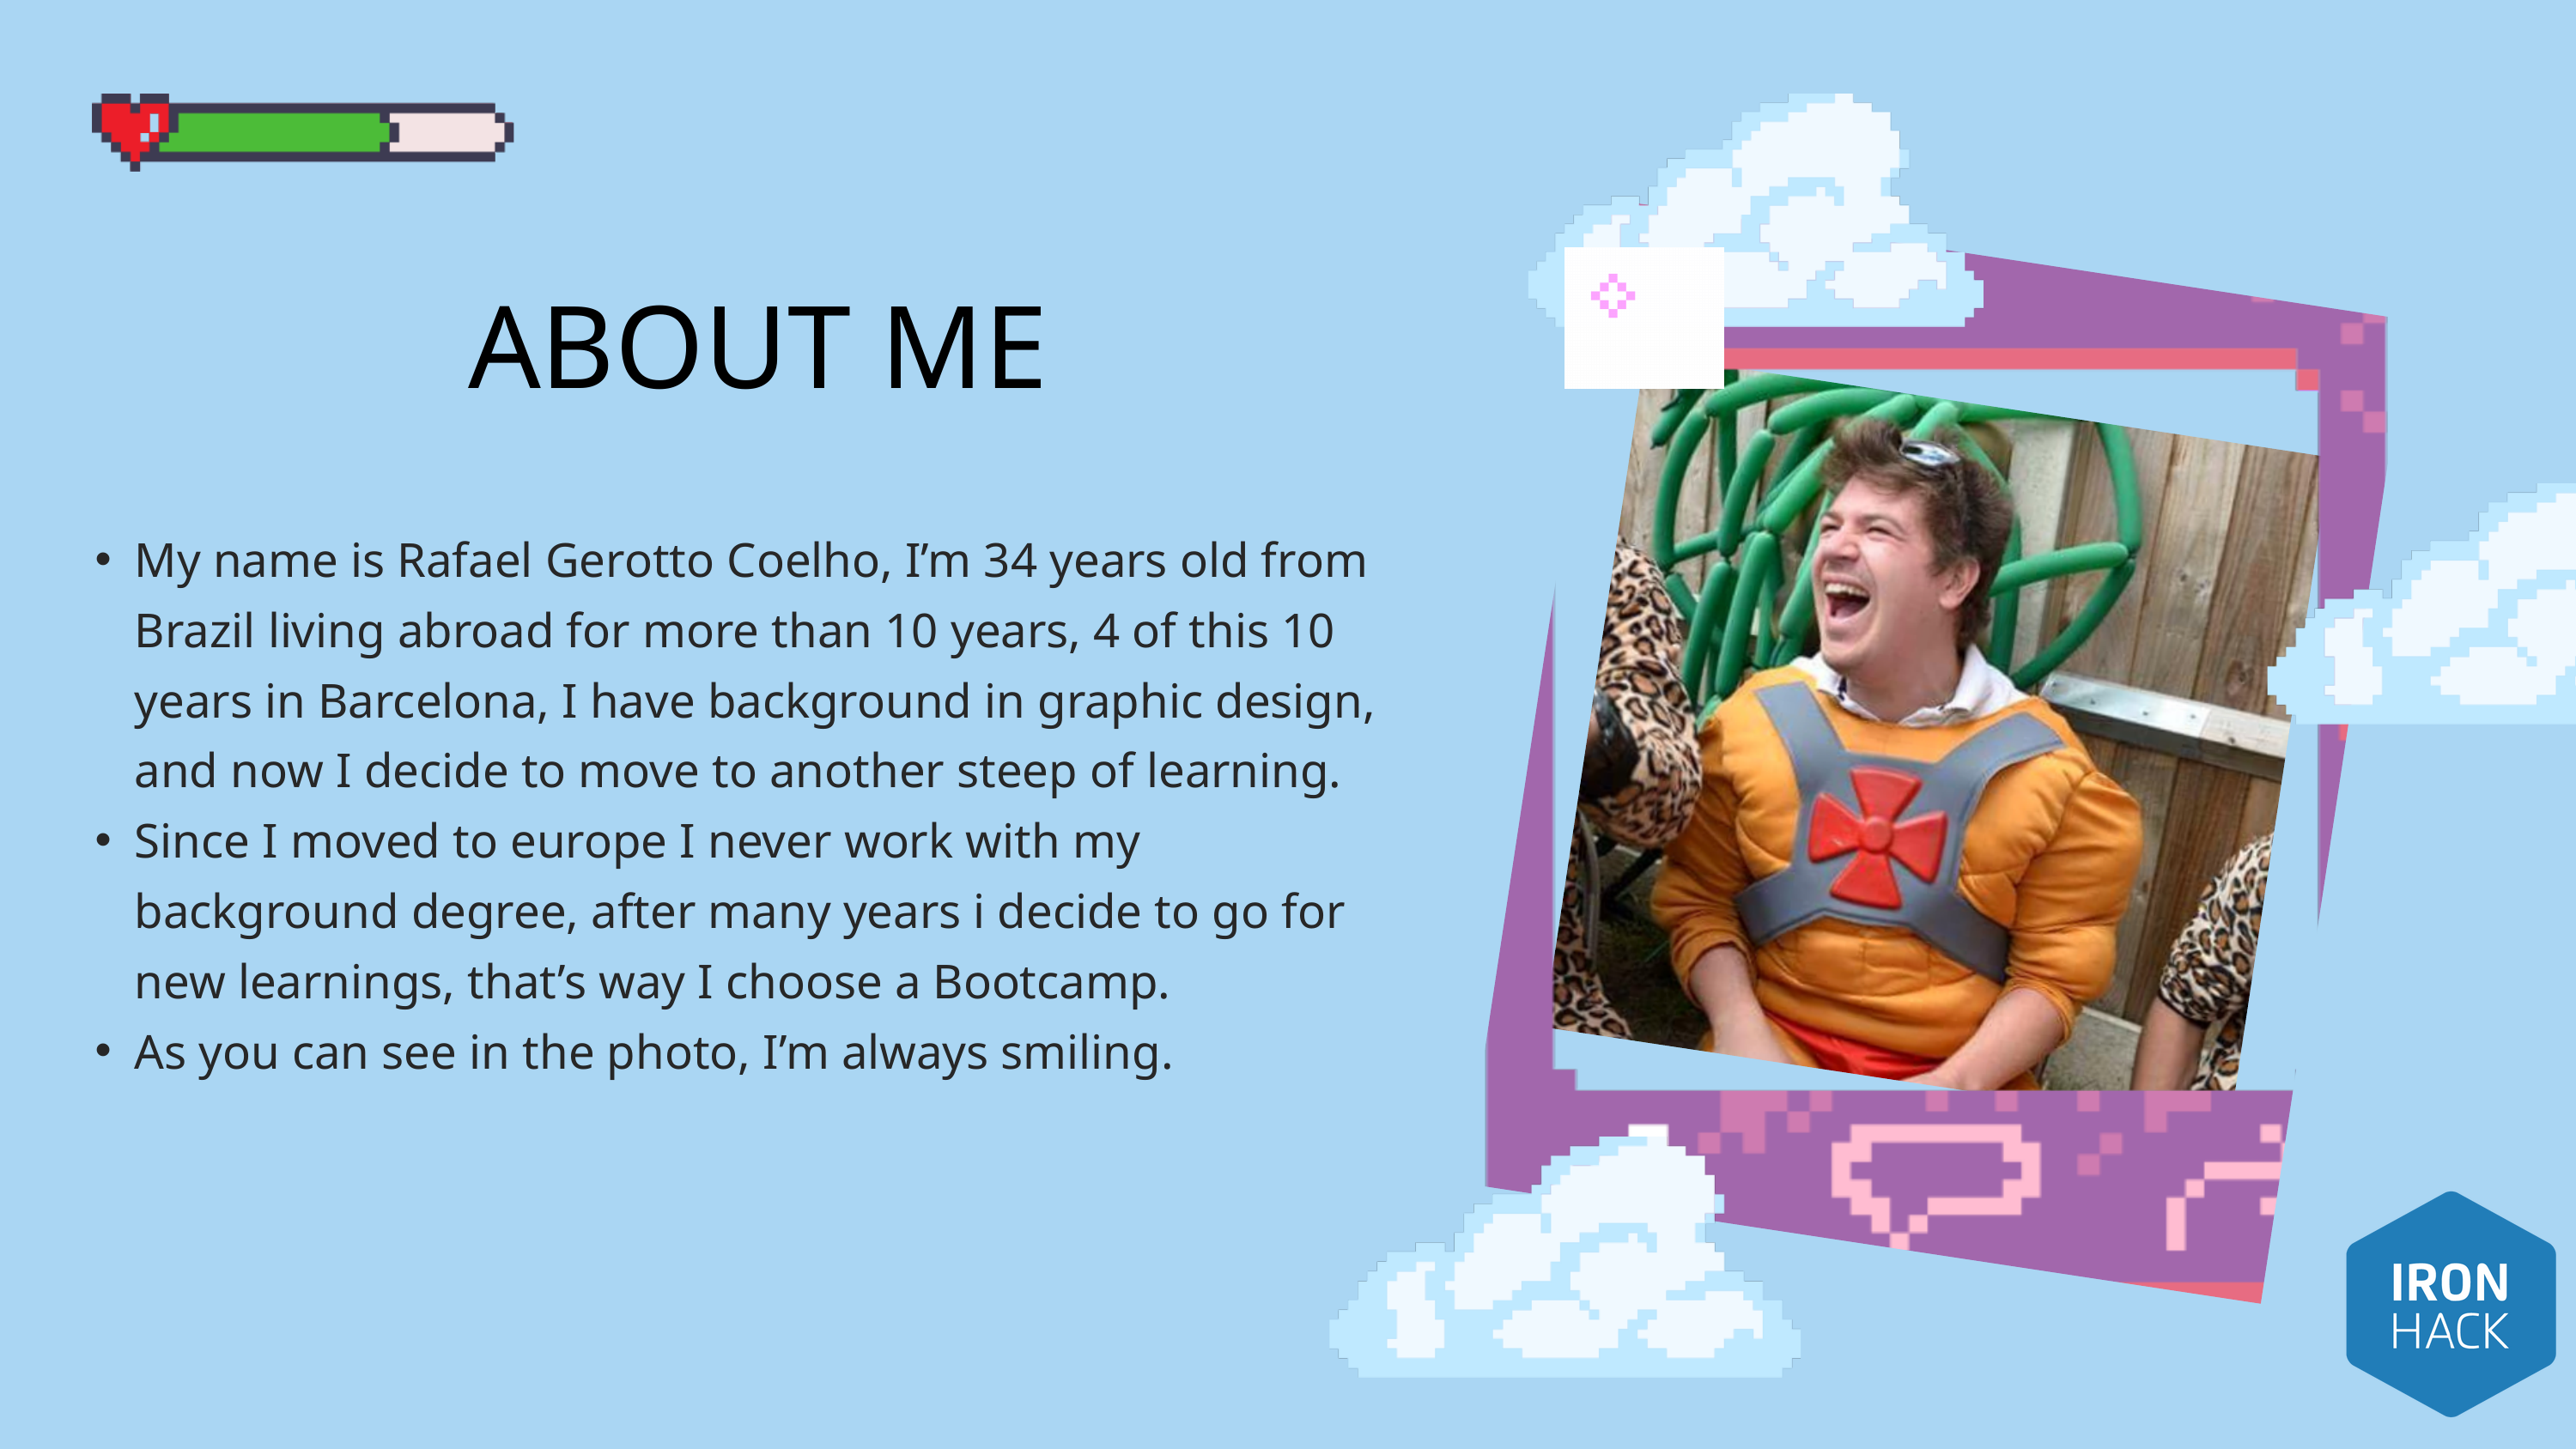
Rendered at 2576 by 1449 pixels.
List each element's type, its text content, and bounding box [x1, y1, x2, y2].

text_box [2343, 1188, 2558, 1419]
text_box [92, 94, 514, 172]
picture [1564, 247, 1724, 389]
text_box [1528, 94, 1984, 327]
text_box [1590, 401, 2284, 1083]
text_box [1329, 1137, 1801, 1378]
text_box ABOUT ME [110, 288, 1406, 411]
text_box [1471, 255, 2410, 1304]
text_box My name is Rafael Gerotto Coelho, I’m 34 years old from Brazil living abroad for more than 10 years, 4 of this 10 years in Barcelona, I have background in graphic design, and now I decide to move to another steep of learning. Since I moved to europe I never work with my background degree, after many years i decide to go for new learnings, that’s way I choose a Bootcamp. As you can see in the photo, I’m always smiling. [55, 516, 1406, 1078]
text_box [2287, 483, 2576, 724]
